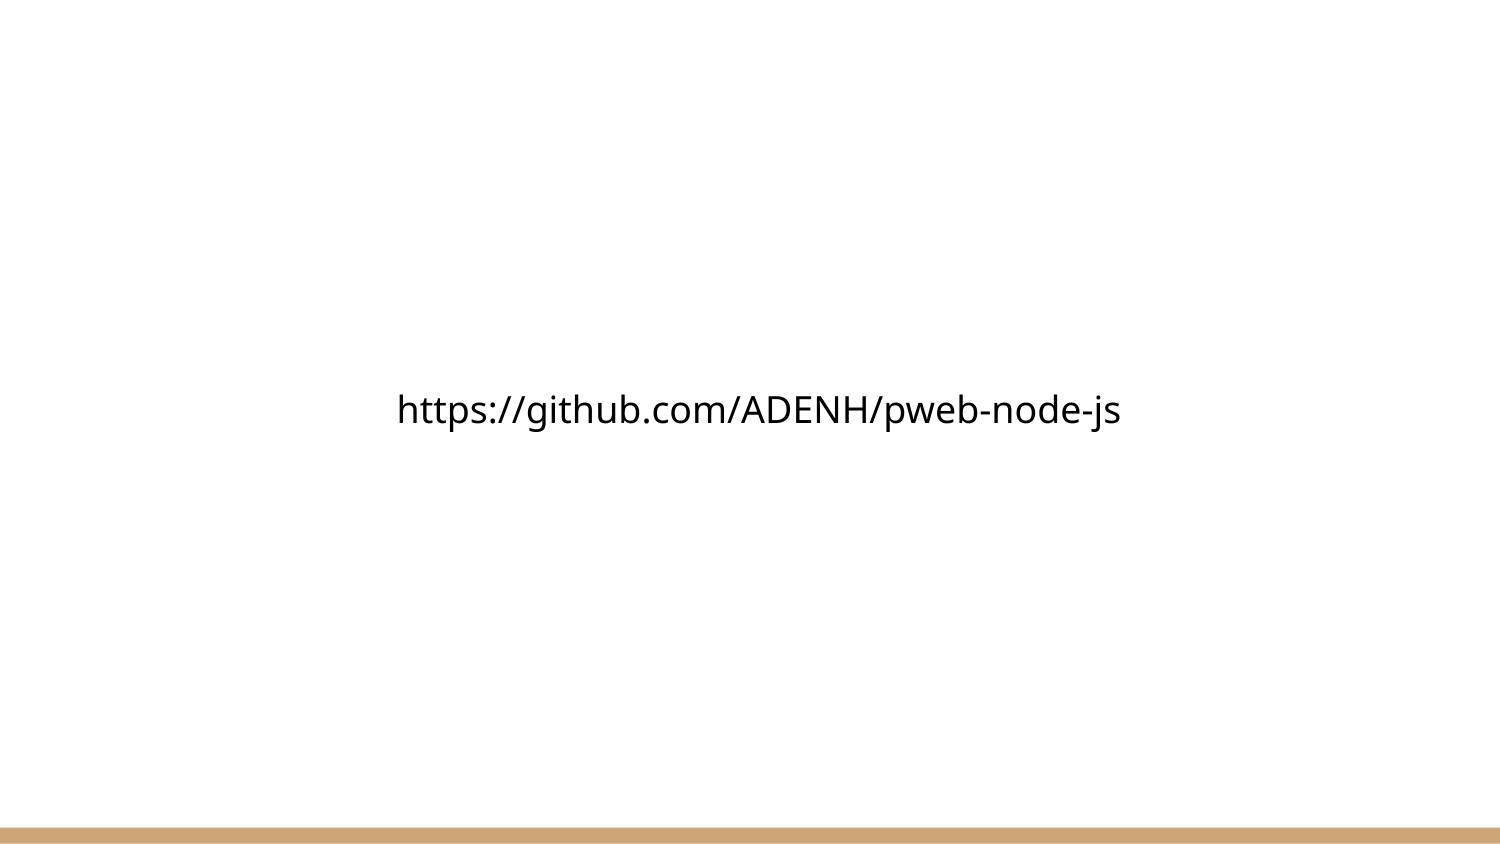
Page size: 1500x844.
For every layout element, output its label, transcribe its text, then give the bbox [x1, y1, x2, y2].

list https://github.com/ADENH/pweb-node-js [51, 364, 1449, 480]
